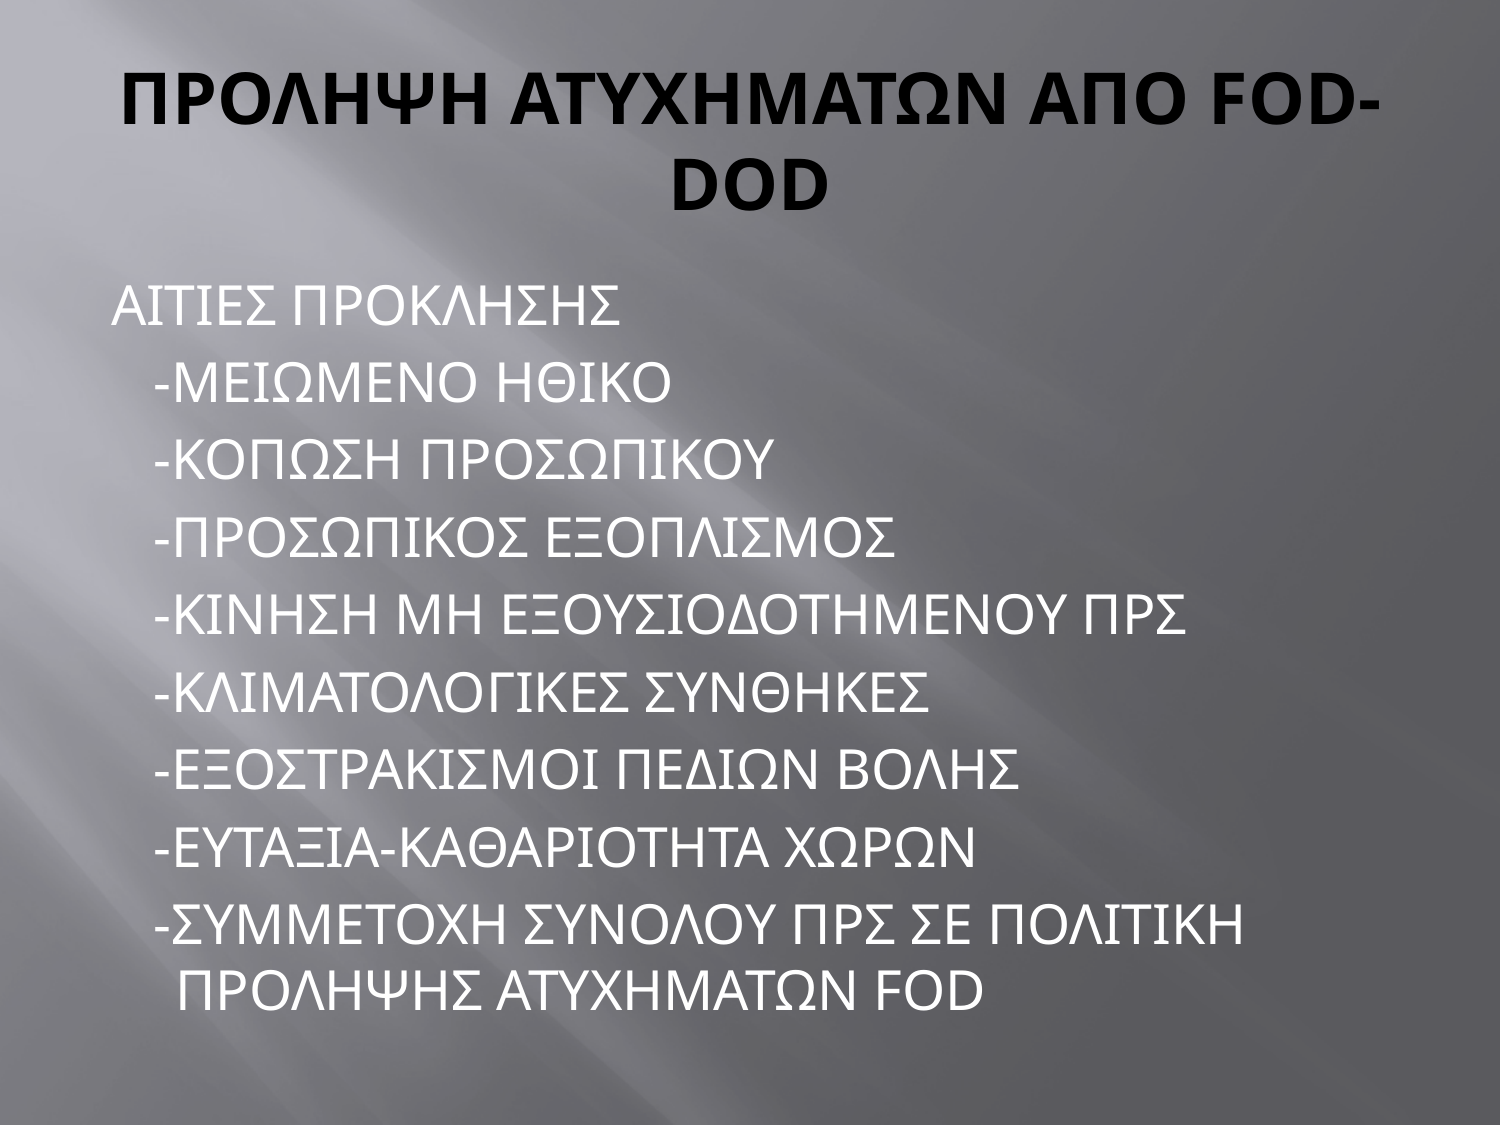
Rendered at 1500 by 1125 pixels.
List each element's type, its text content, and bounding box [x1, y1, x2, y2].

list ΑΙΤΙΕΣ ΠΡΟΚΛΗΣΗΣ -ΜΕΙΩΜΕΝΟ ΗΘΙΚΟ -ΚΟΠΩΣΗ ΠΡΟΣΩΠΙΚΟΥ -ΠΡΟΣΩΠΙΚΟΣ ΕΞΟΠΛΙΣΜΟΣ -ΚΙΝΗΣΗ ΜΗ ΕΞΟΥΣΙΟΔΟΤΗΜΕΝΟΥ ΠΡΣ -ΚΛΙΜΑΤΟΛΟΓΙΚΕΣ ΣΥΝΘΗΚΕΣ -ΕΞΟΣΤΡΑΚΙΣΜΟΙ ΠΕΔΙΩΝ ΒΟΛΗΣ -ΕΥΤΑΞΙΑ-ΚΑΘΑΡΙΟΤΗΤΑ ΧΩΡΩΝ -ΣΥΜΜΕΤΟΧΗ ΣΥΝΟΛΟΥ ΠΡΣ ΣΕ ΠΟΛΙΤΙΚΗ ΠΡΟΛΗΨΗΣ ΑΤΥΧΗΜΑΤΩΝ FOD [75, 262, 1425, 1035]
title ΠΡΟΛΗΨΗ ΑΤΥΧΗΜΑΤΩΝ ΑΠΟ FOD-DOD [75, 45, 1425, 233]
